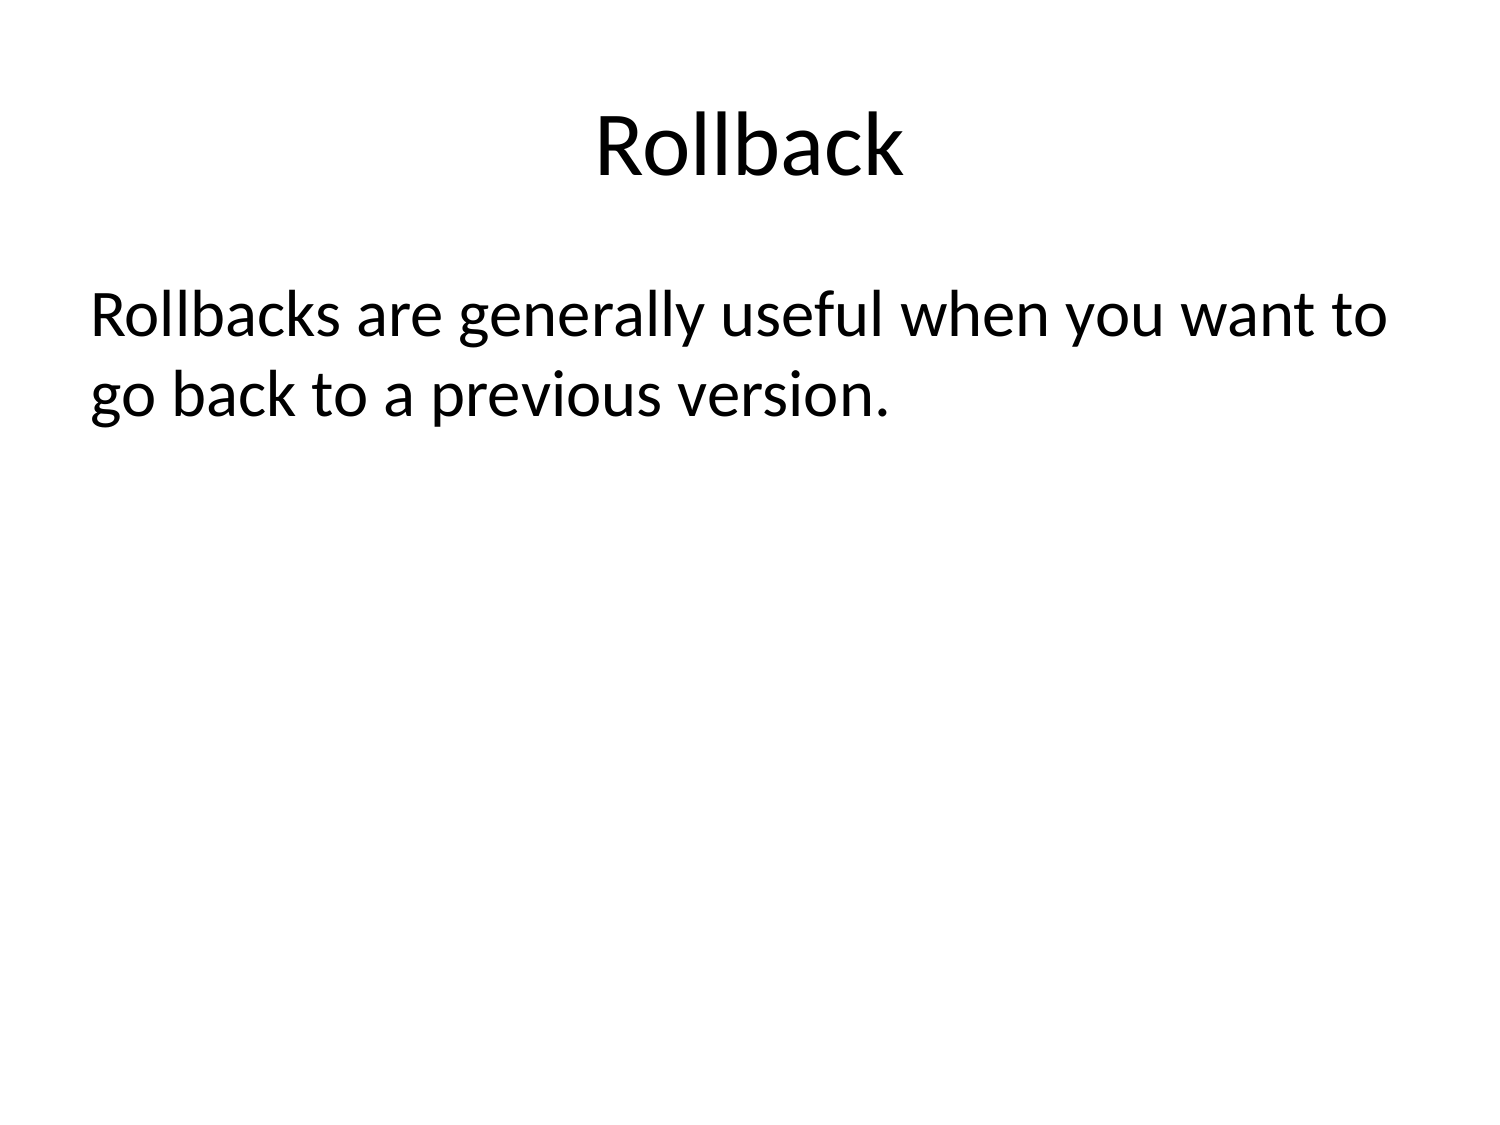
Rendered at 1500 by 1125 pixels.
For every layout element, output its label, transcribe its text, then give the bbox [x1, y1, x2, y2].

list Rollbacks are generally useful when you want to go back to a previous version. [75, 262, 1425, 1005]
title Rollback [75, 45, 1425, 233]
